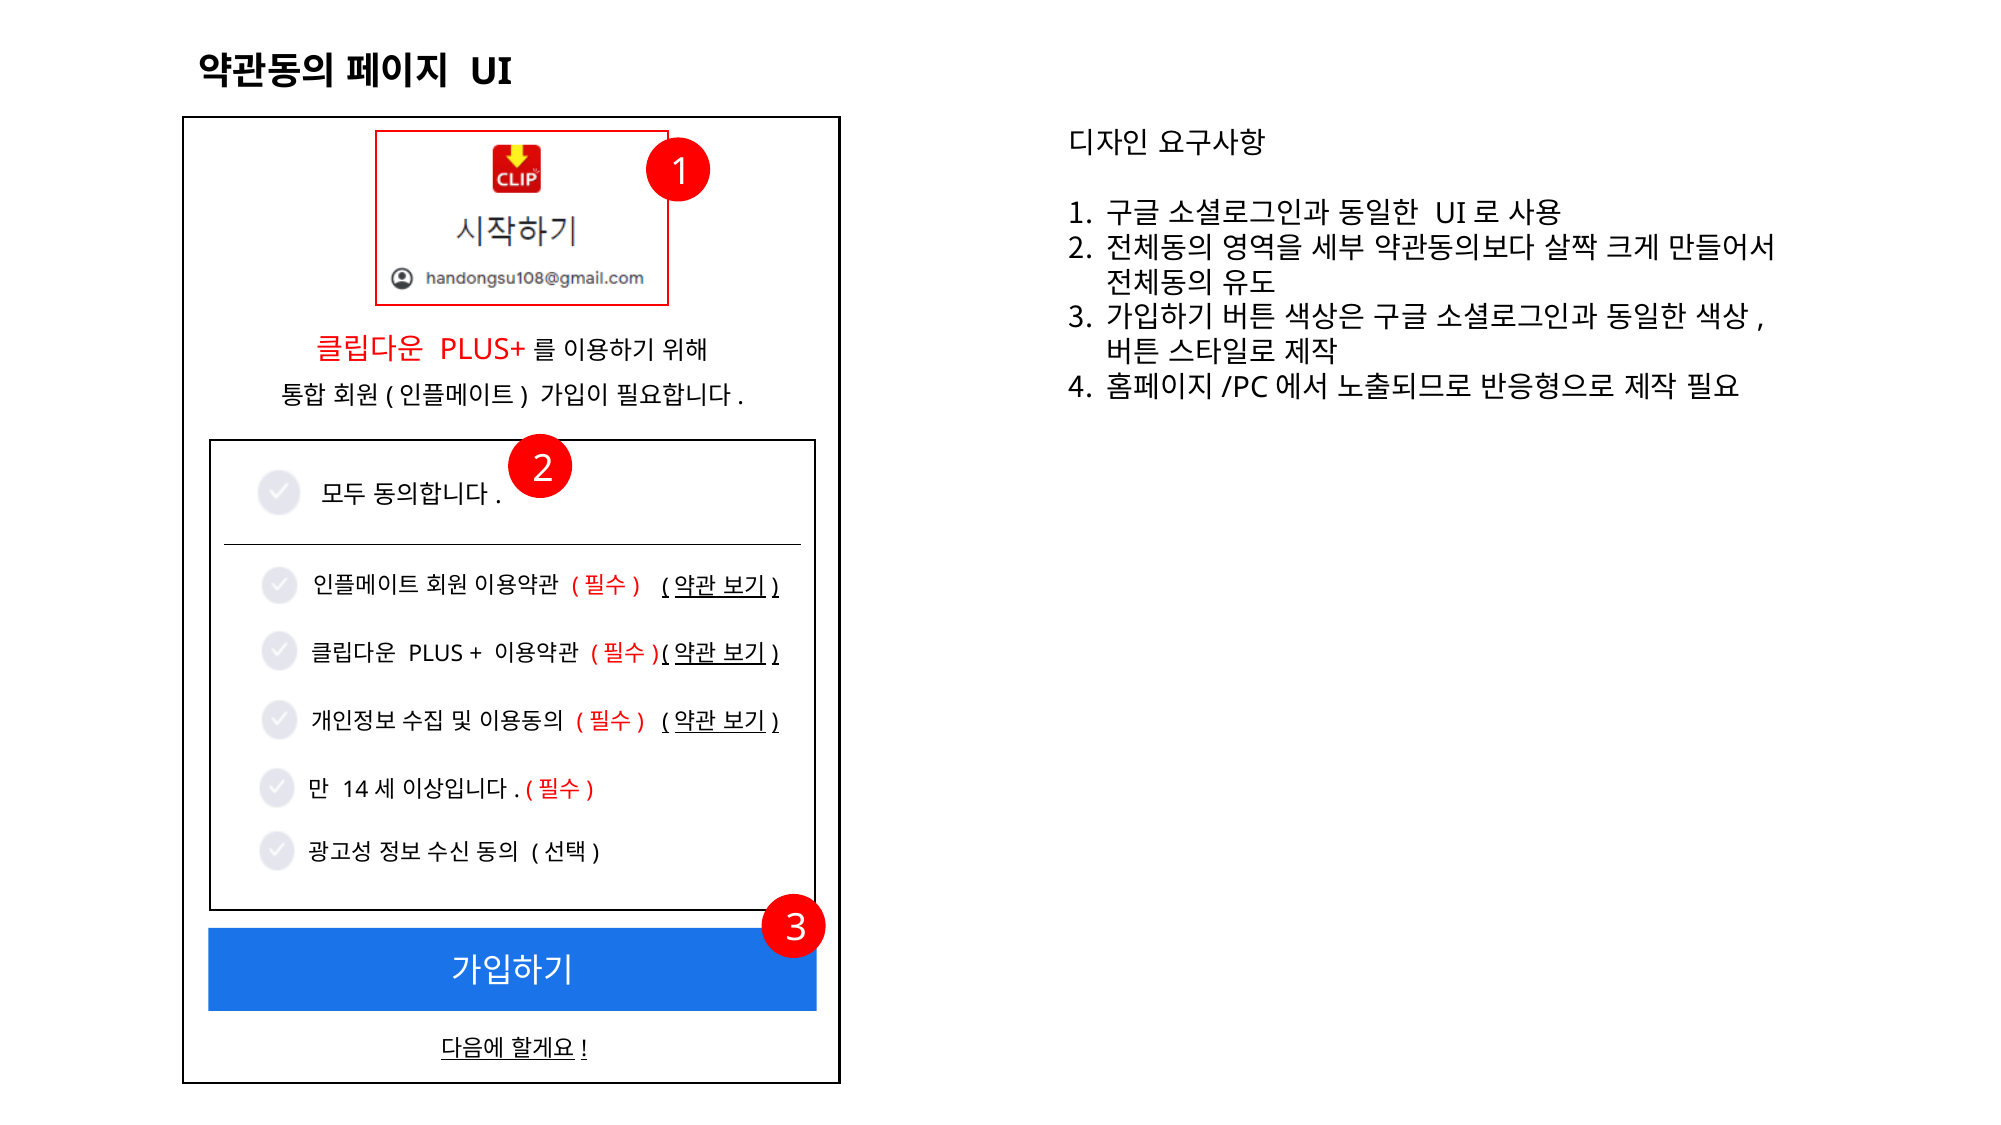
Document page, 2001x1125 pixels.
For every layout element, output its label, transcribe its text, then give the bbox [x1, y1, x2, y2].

text_box 디자인 요구사항 구글 소셜로그인과 동일한 UI로 사용 전체동의 영역을 세부 약관동의보다 살짝 크게 만들어서 전체동의 유도 가입하기 버튼 색상은 구글 소셜로그인과 동일한 색상, 버튼 스타일로 제작 홈페이지/PC에서 노출되므로 반응형으로 제작 필요 [1054, 116, 1811, 412]
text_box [183, 116, 840, 1084]
text_box 약관동의 페이지 UI [183, 39, 625, 100]
